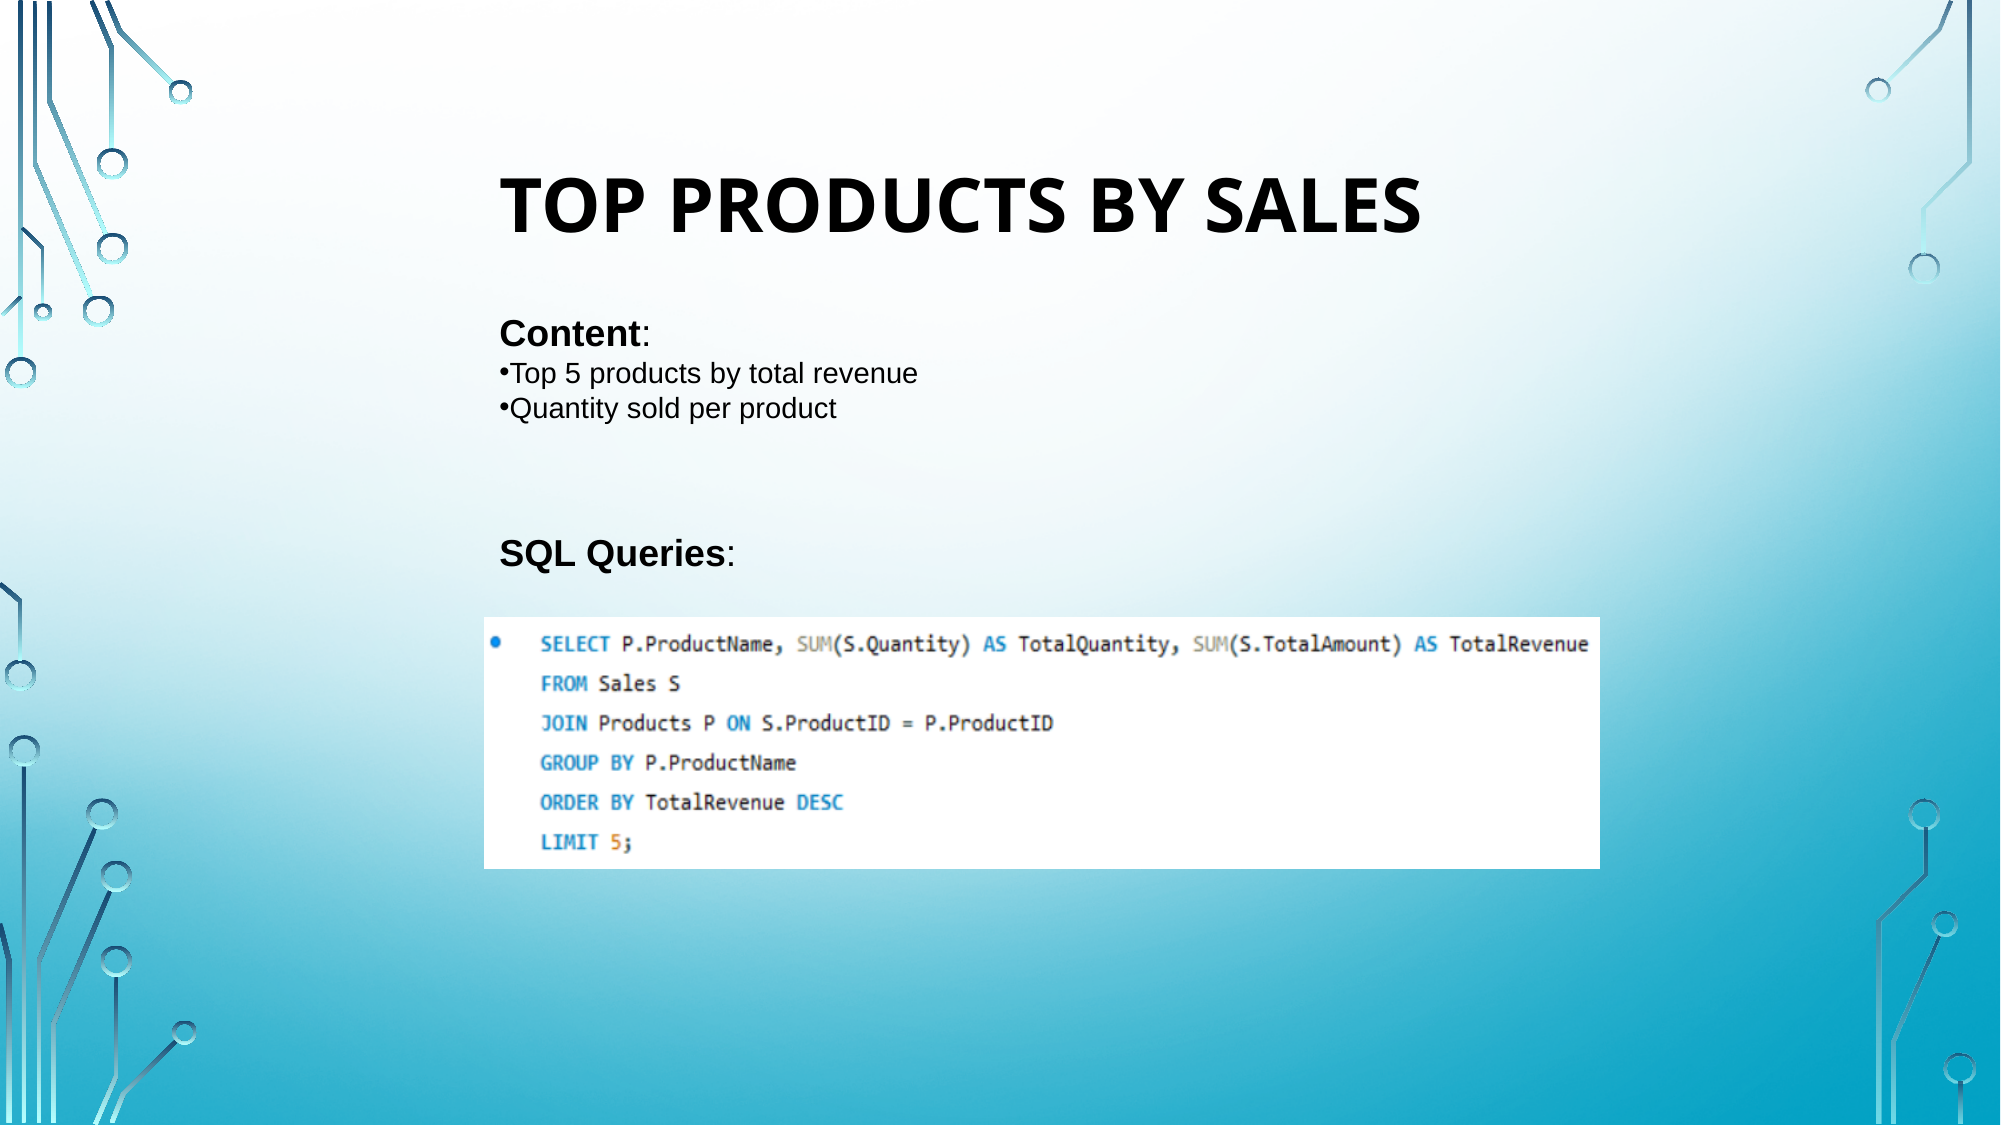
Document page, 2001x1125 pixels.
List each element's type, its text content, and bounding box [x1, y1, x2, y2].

list Content: Top 5 products by total revenue Quantity sold per product SQL Queries: [484, 115, 1854, 768]
title Top Products by Sales [484, 86, 2000, 330]
picture [484, 617, 1600, 869]
